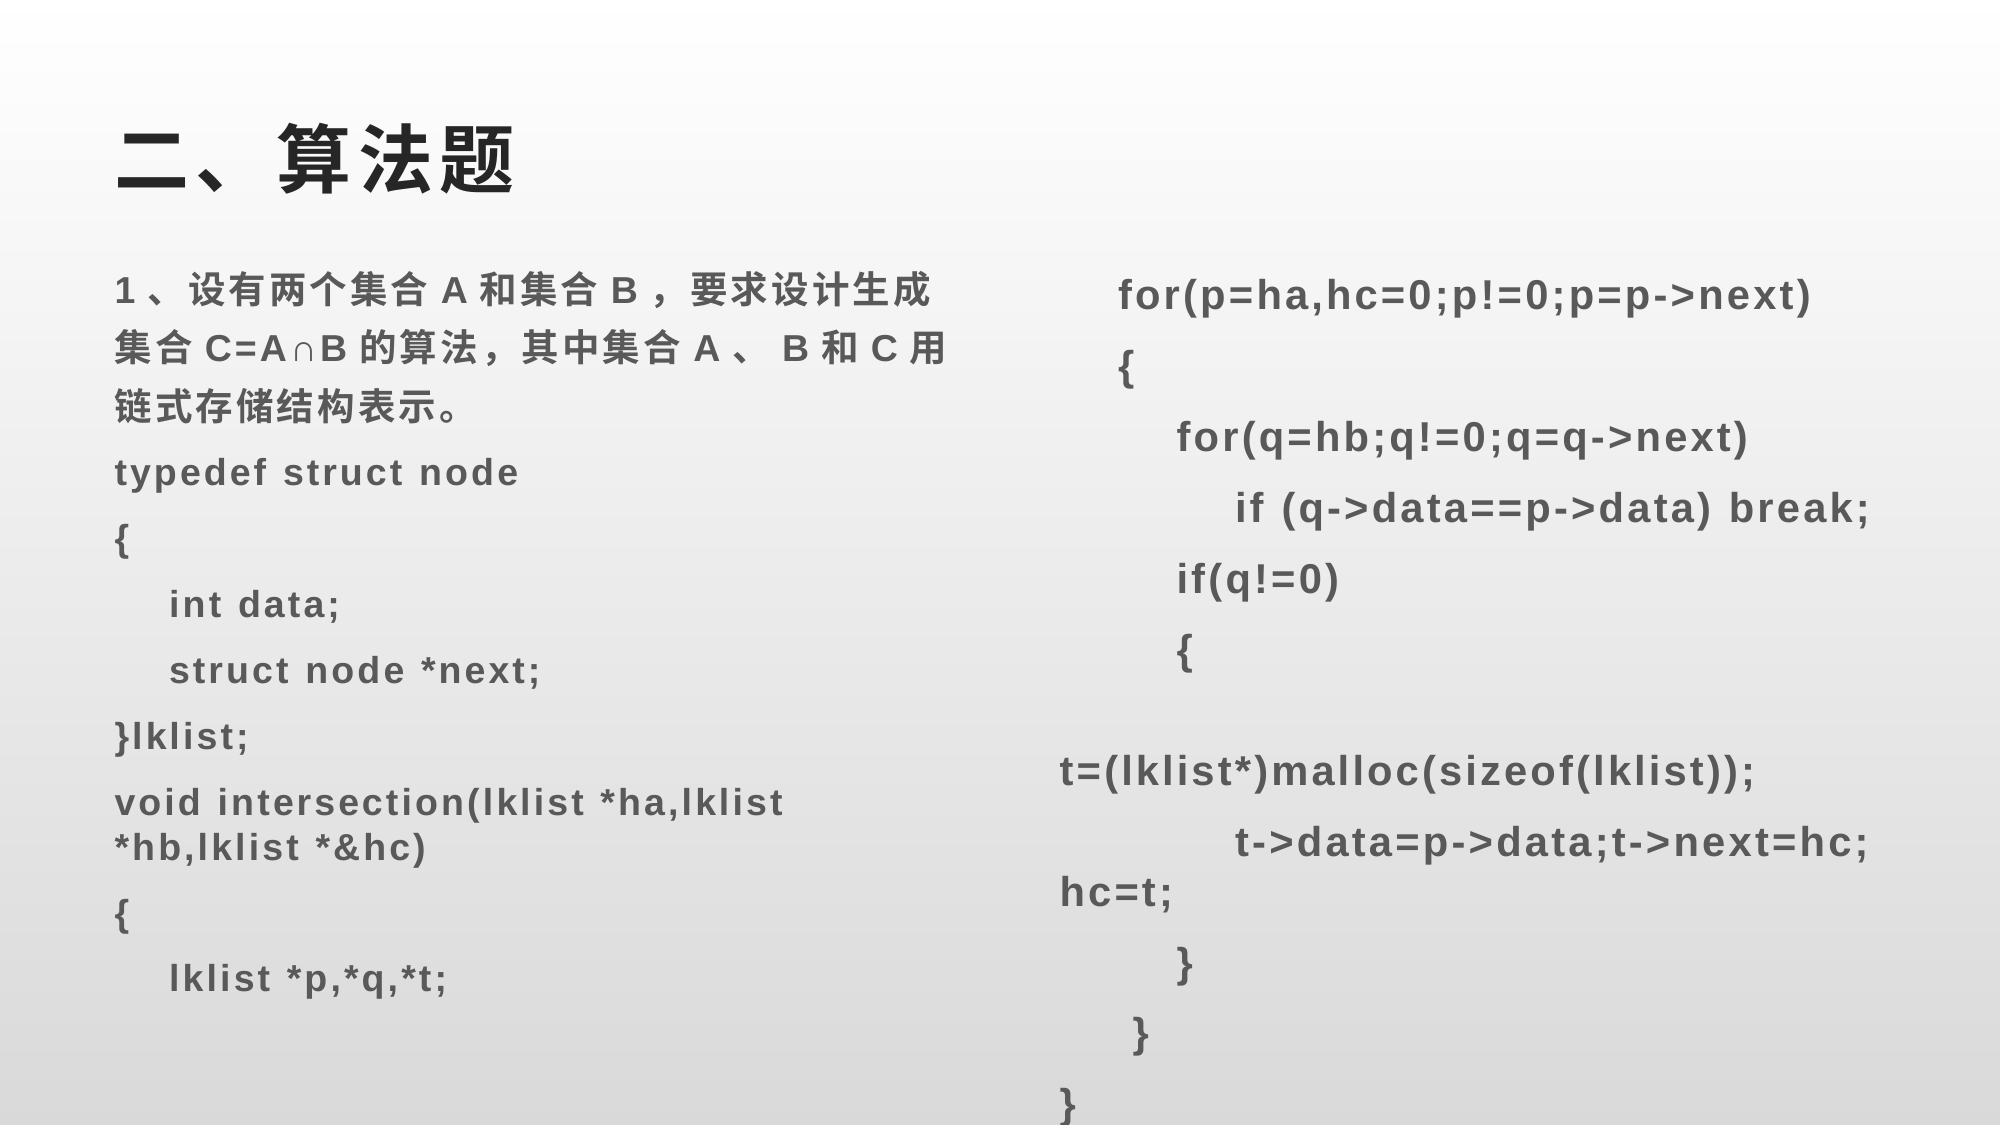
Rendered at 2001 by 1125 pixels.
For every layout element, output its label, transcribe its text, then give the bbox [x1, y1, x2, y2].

text_box for(p=ha,hc=0;p!=0;p=p->next) { for(q=hb;q!=0;q=q->next) if (q->data==p->data) break; if(q!=0) { t=(lklist*)malloc(sizeof(lklist)); t->data=p->data;t->next=hc; hc=t; } } } [1044, 260, 1934, 1042]
title 二、算法题 [99, 99, 1900, 216]
list 1、设有两个集合A和集合B，要求设计生成集合C=A∩B的算法，其中集合A、B和C用链式存储结构表示。 typedef struct node { int data; struct node *next; }lklist; void intersection(lklist *ha,lklist *hb,lklist *&hc) { lklist *p,*q,*t; [99, 244, 989, 1026]
